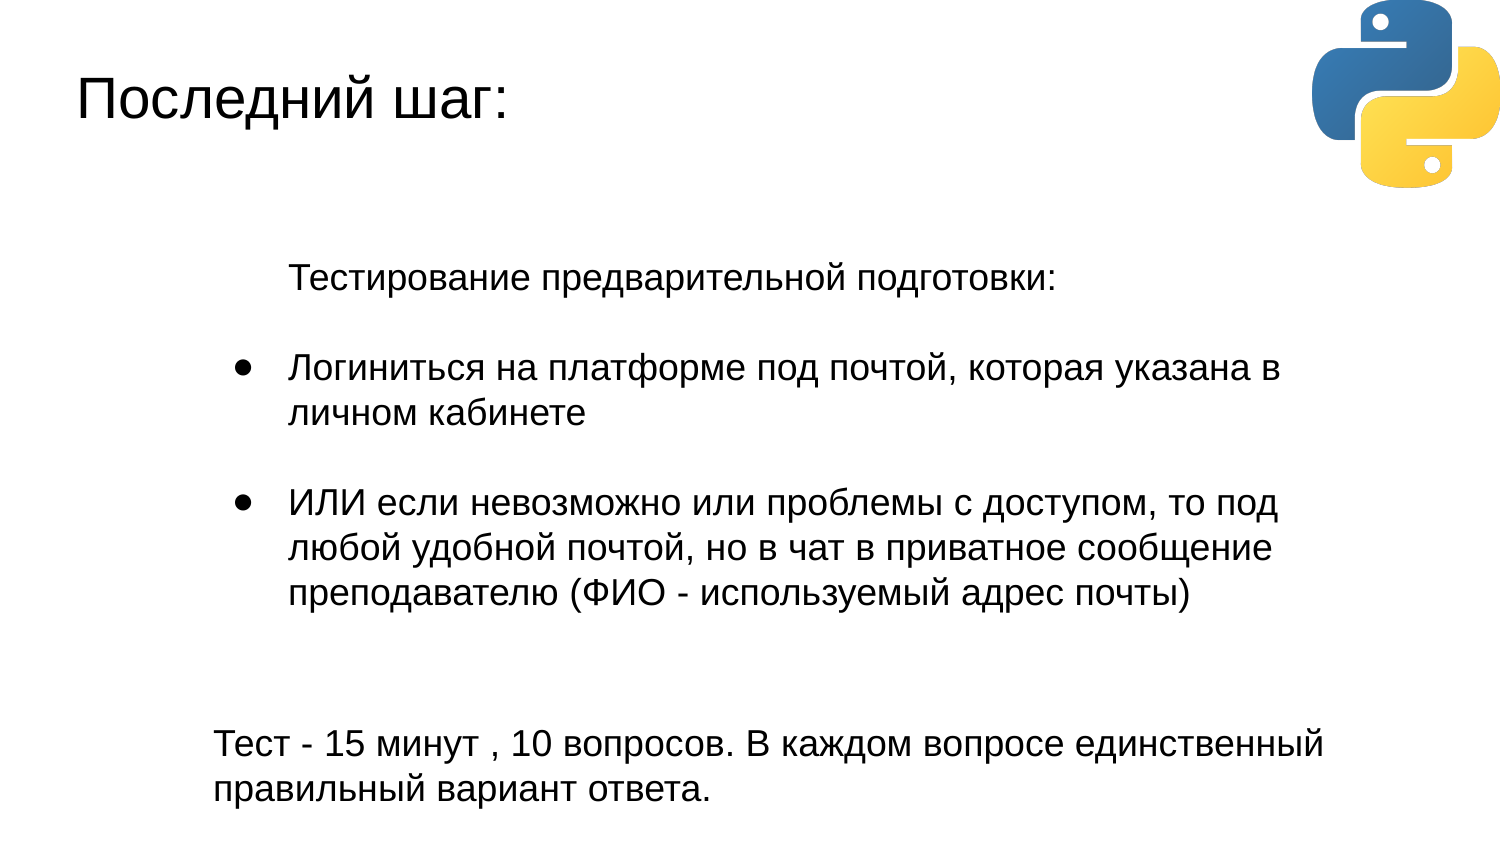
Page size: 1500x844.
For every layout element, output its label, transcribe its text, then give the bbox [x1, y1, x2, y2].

text_box Тестирование предварительной подготовки: Логиниться на платформе под почтой, которая указана в личном кабинете ИЛИ если невозможно или проблемы с доступом, то под любой удобной почтой, но в чат в приватное сообщение преподавателю (ФИО - используемый адрес почты) [198, 237, 1302, 507]
text_box Тест - 15 минут , 10 вопросов. В каждом вопросе единственный правильный вариант ответа. [198, 704, 1359, 827]
text_box Последний шаг: [61, 44, 605, 174]
picture [1311, 0, 1500, 188]
